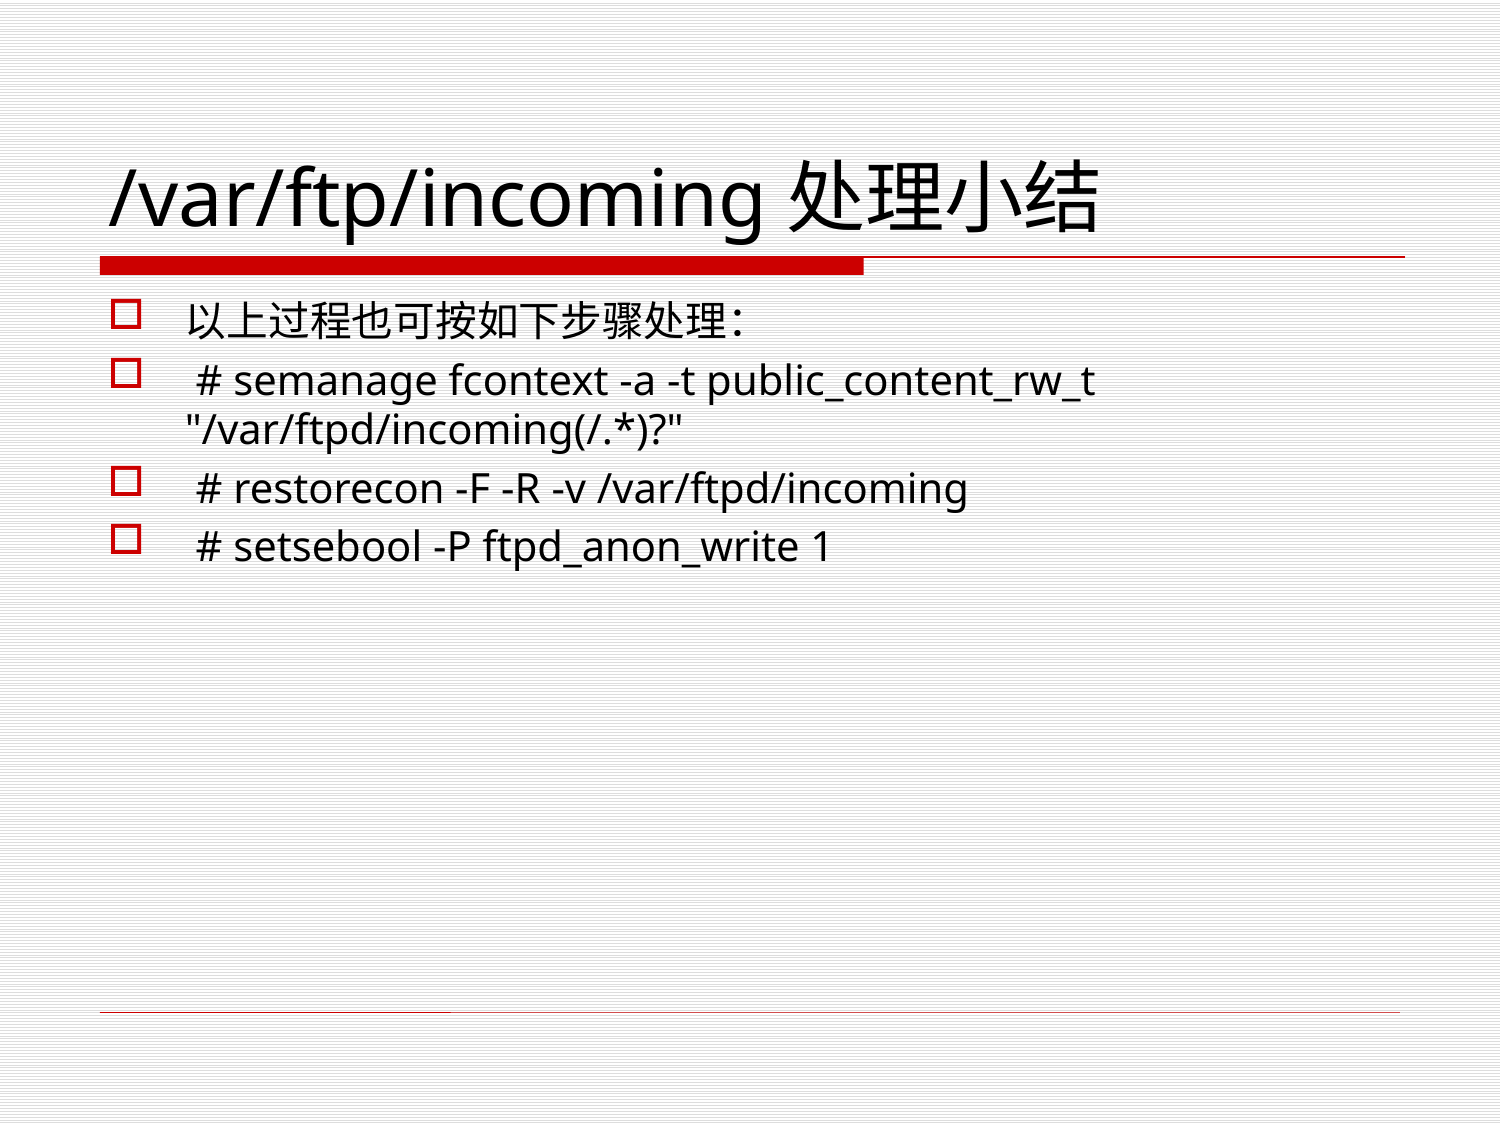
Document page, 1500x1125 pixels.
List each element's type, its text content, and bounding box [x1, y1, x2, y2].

list 以上过程也可按如下步骤处理： # semanage fcontext -a -t public_content_rw_t "/var/ftpd/incoming(/.*)?" # restorecon -F -R -v /var/ftpd/incoming # setsebool -P ftpd_anon_write 1 [92, 287, 1406, 988]
title /var/ftp/incoming处理小结 [93, 49, 1407, 250]
